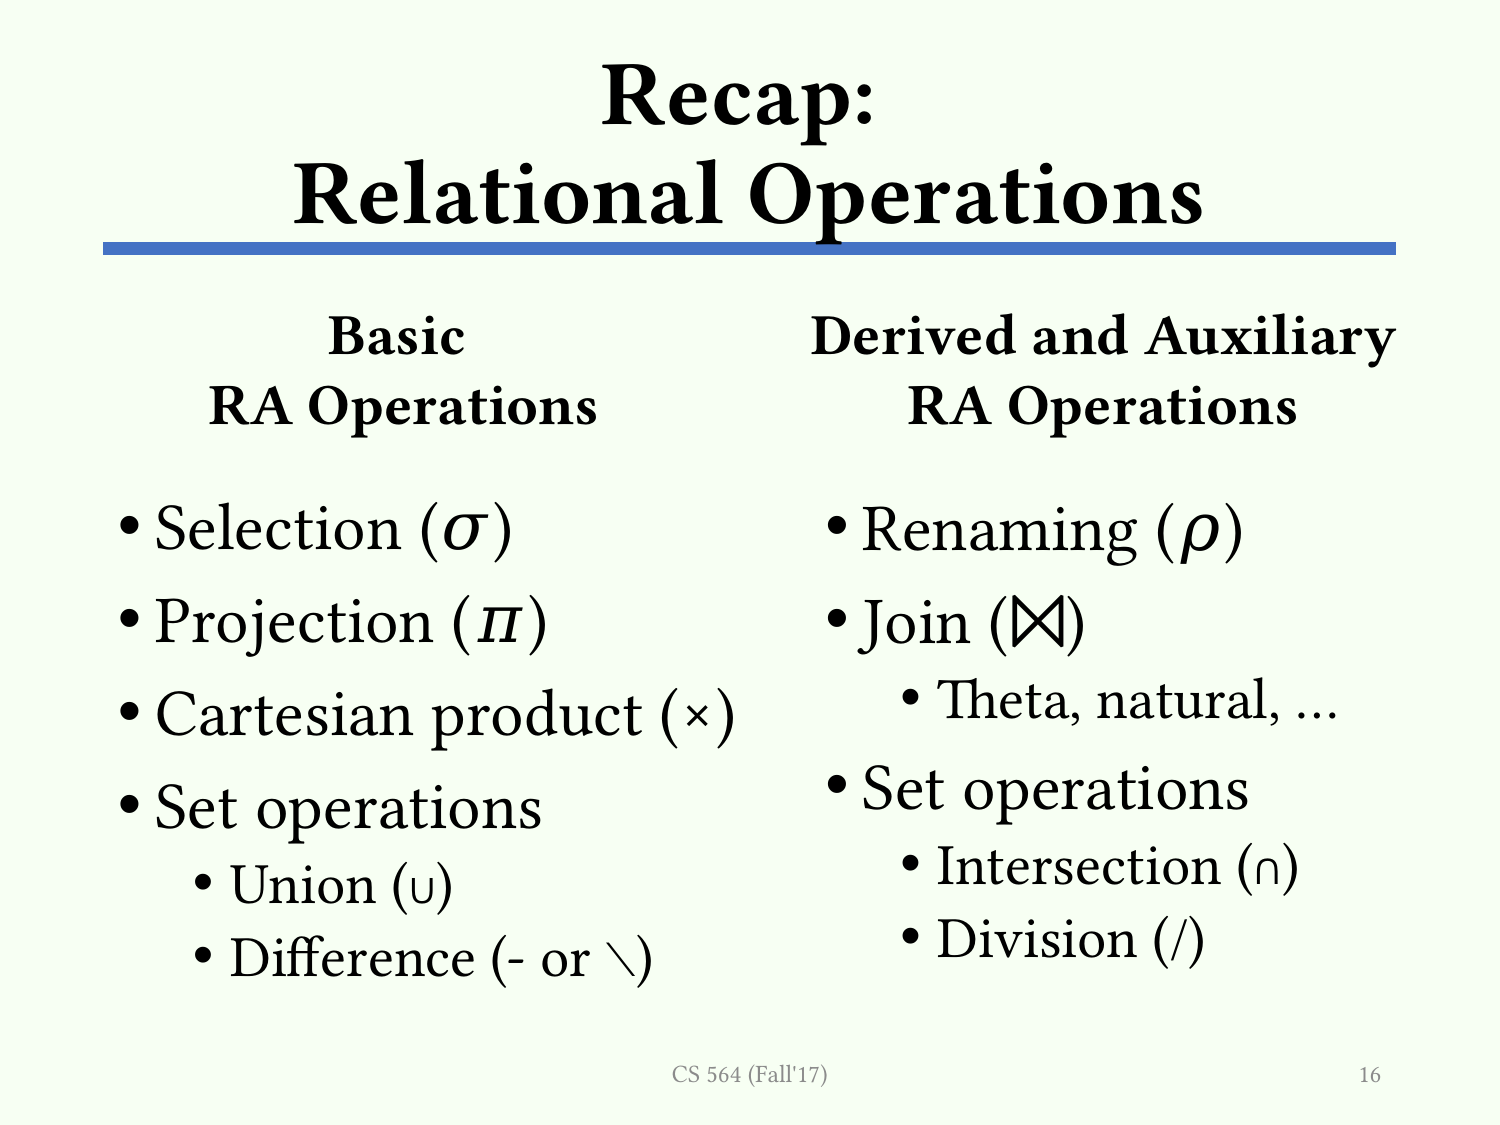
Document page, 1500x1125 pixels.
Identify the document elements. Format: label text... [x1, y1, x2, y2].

slide_number 16 [1059, 1042, 1397, 1103]
text_box Basic RA Operations [103, 288, 706, 444]
footer CS 564 (Fall'17) [496, 1042, 1004, 1103]
list Renaming (𝜌) Join (⨝) Theta, natural, … Set operations Intersection (∩) Division (/) [810, 485, 1397, 1003]
text_box Derived and Auxiliary RA Operations [793, 288, 1414, 444]
title Recap: Relational Operations [103, 35, 1397, 253]
text_box Selection (𝜎) Projection (𝜋) Cartesian product (×) Set operations Union (∪) Difference (- or ∖) [103, 485, 830, 997]
